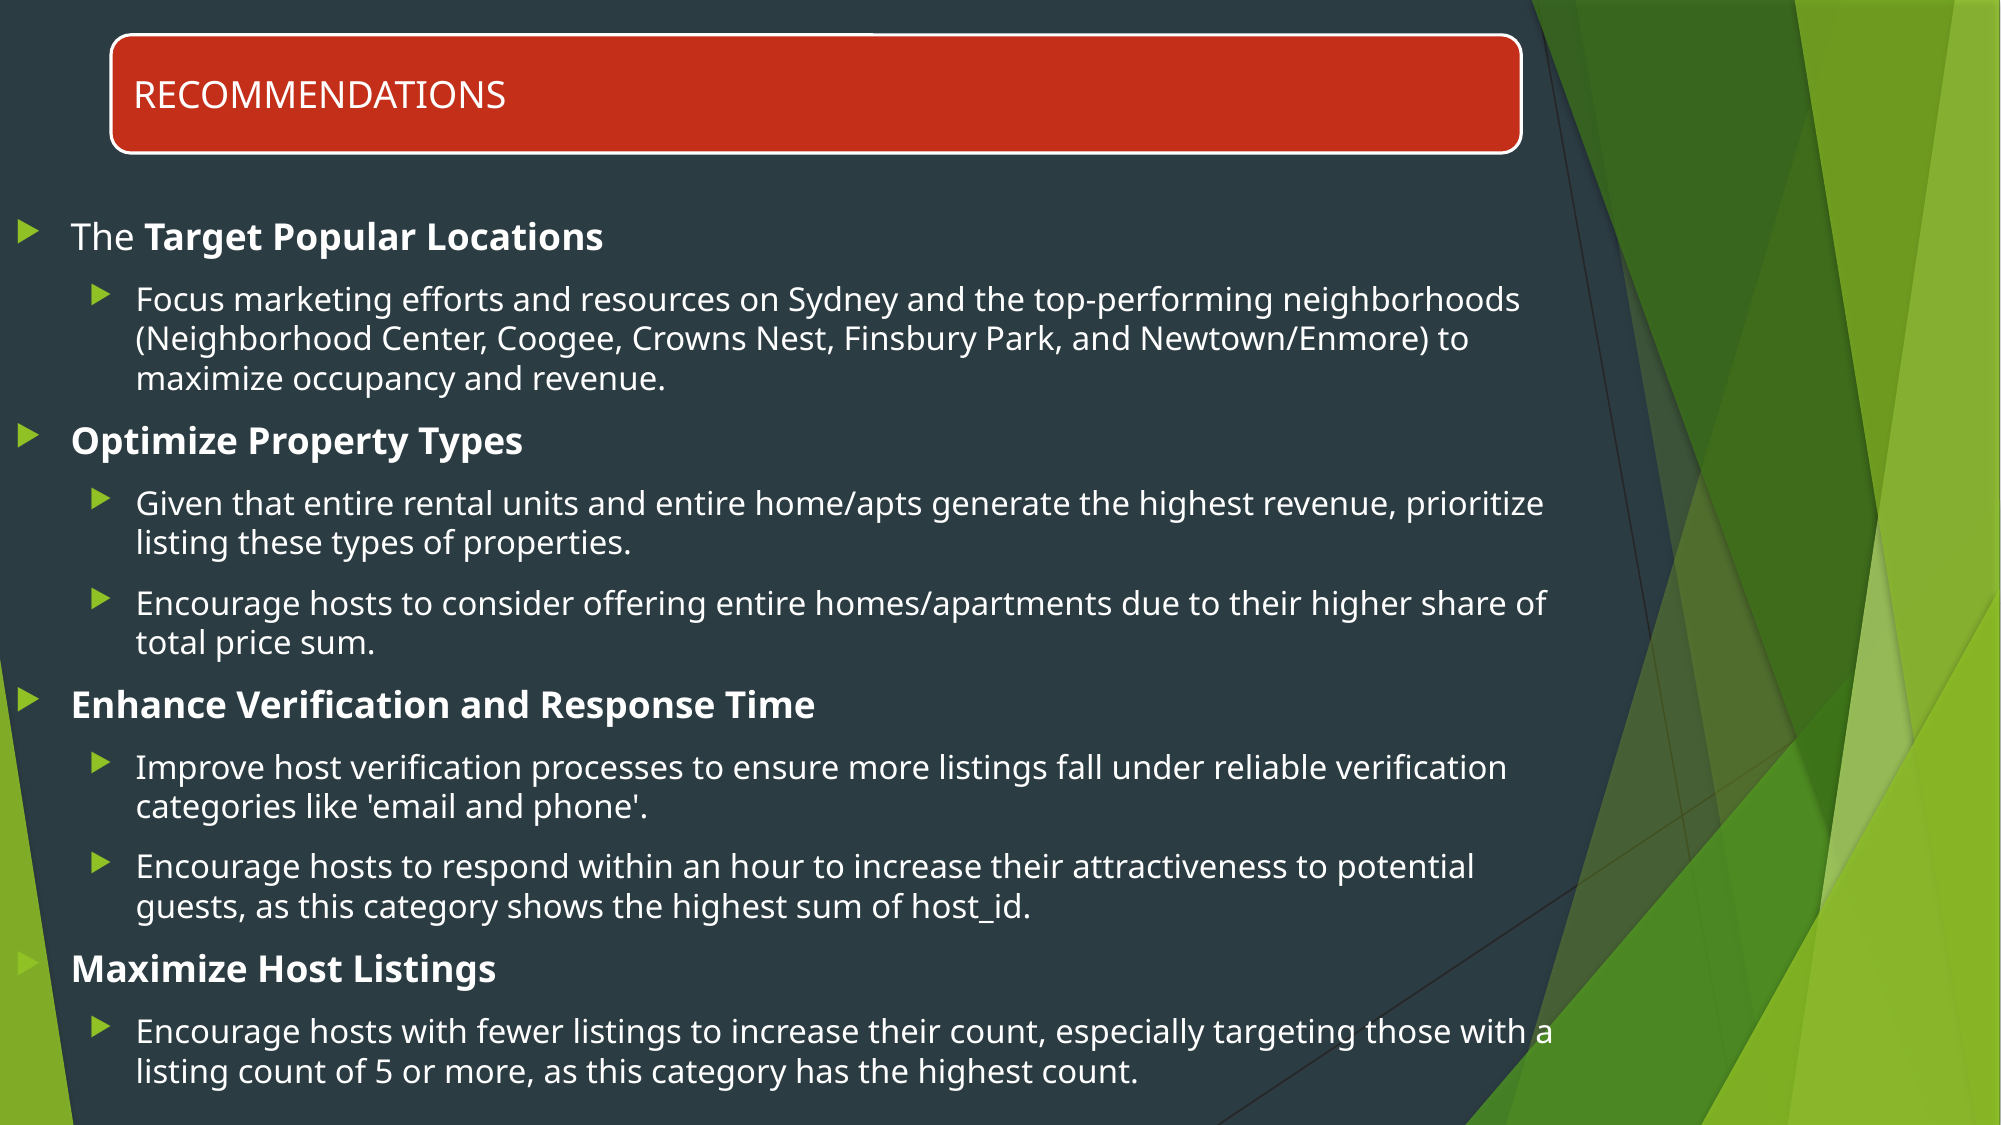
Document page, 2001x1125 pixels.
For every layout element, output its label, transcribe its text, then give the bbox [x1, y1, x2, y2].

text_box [110, 34, 1522, 154]
list The Target Popular Locations Focus marketing efforts and resources on Sydney and the top-performing neighborhoods (Neighborhood Center, Coogee, Crowns Nest, Finsbury Park, and Newtown/Enmore) to maximize occupancy and revenue. Optimize Property Types Given that entire rental units and entire home/apts generate the highest revenue, prioritize listing these types of properties. Encourage hosts to consider offering entire homes/apartments due to their higher share of total price sum. Enhance Verification and Response Time Improve host verification processes to ensure more listings fall under reliable verification categories like 'email and phone'. Encourage hosts to respond within an hour to increase their attractiveness to potential guests, as this category shows the highest sum of host_id. Maximize Host Listings Encourage hosts with fewer listings to increase their count, especially targeting those with a listing count of 5 or more, as this category has the highest count. [0, 205, 1593, 1106]
